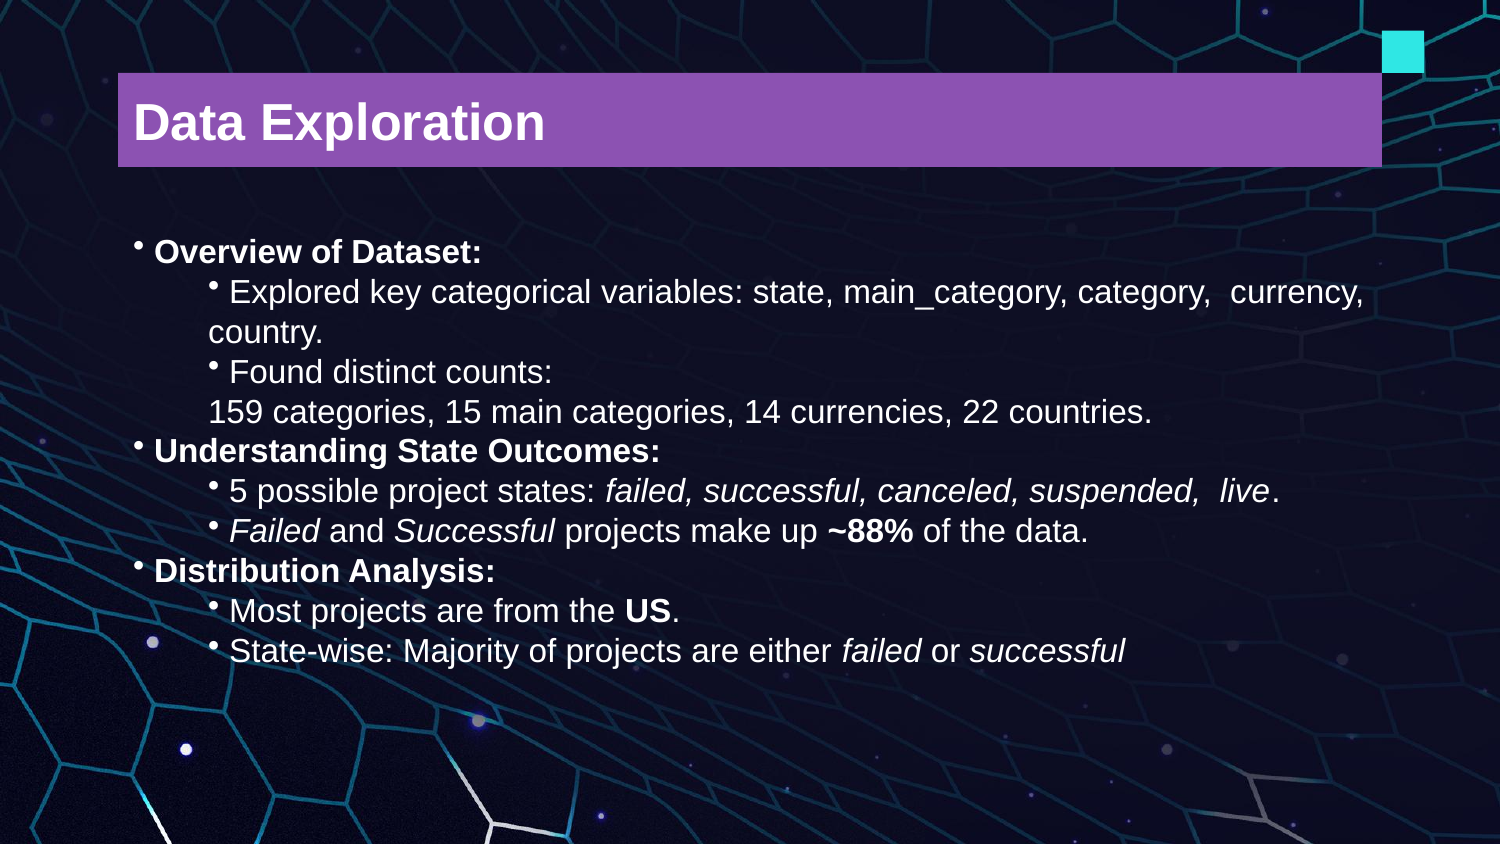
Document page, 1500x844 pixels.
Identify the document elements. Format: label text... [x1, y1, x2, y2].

subtitle Overview of Dataset: Explored key categorical variables: state, main_category, category, currency, country. Found distinct counts: 159 categories, 15 main categories, 14 currencies, 22 countries. Understanding State Outcomes: 5 possible project states: failed, successful, canceled, suspended, live. Failed and Successful projects make up ~88% of the data. Distribution Analysis: Most projects are from the US. State-wise: Majority of projects are either failed or successful [118, 217, 1382, 722]
title Data Exploration [118, 72, 1382, 167]
picture [0, 0, 1500, 844]
